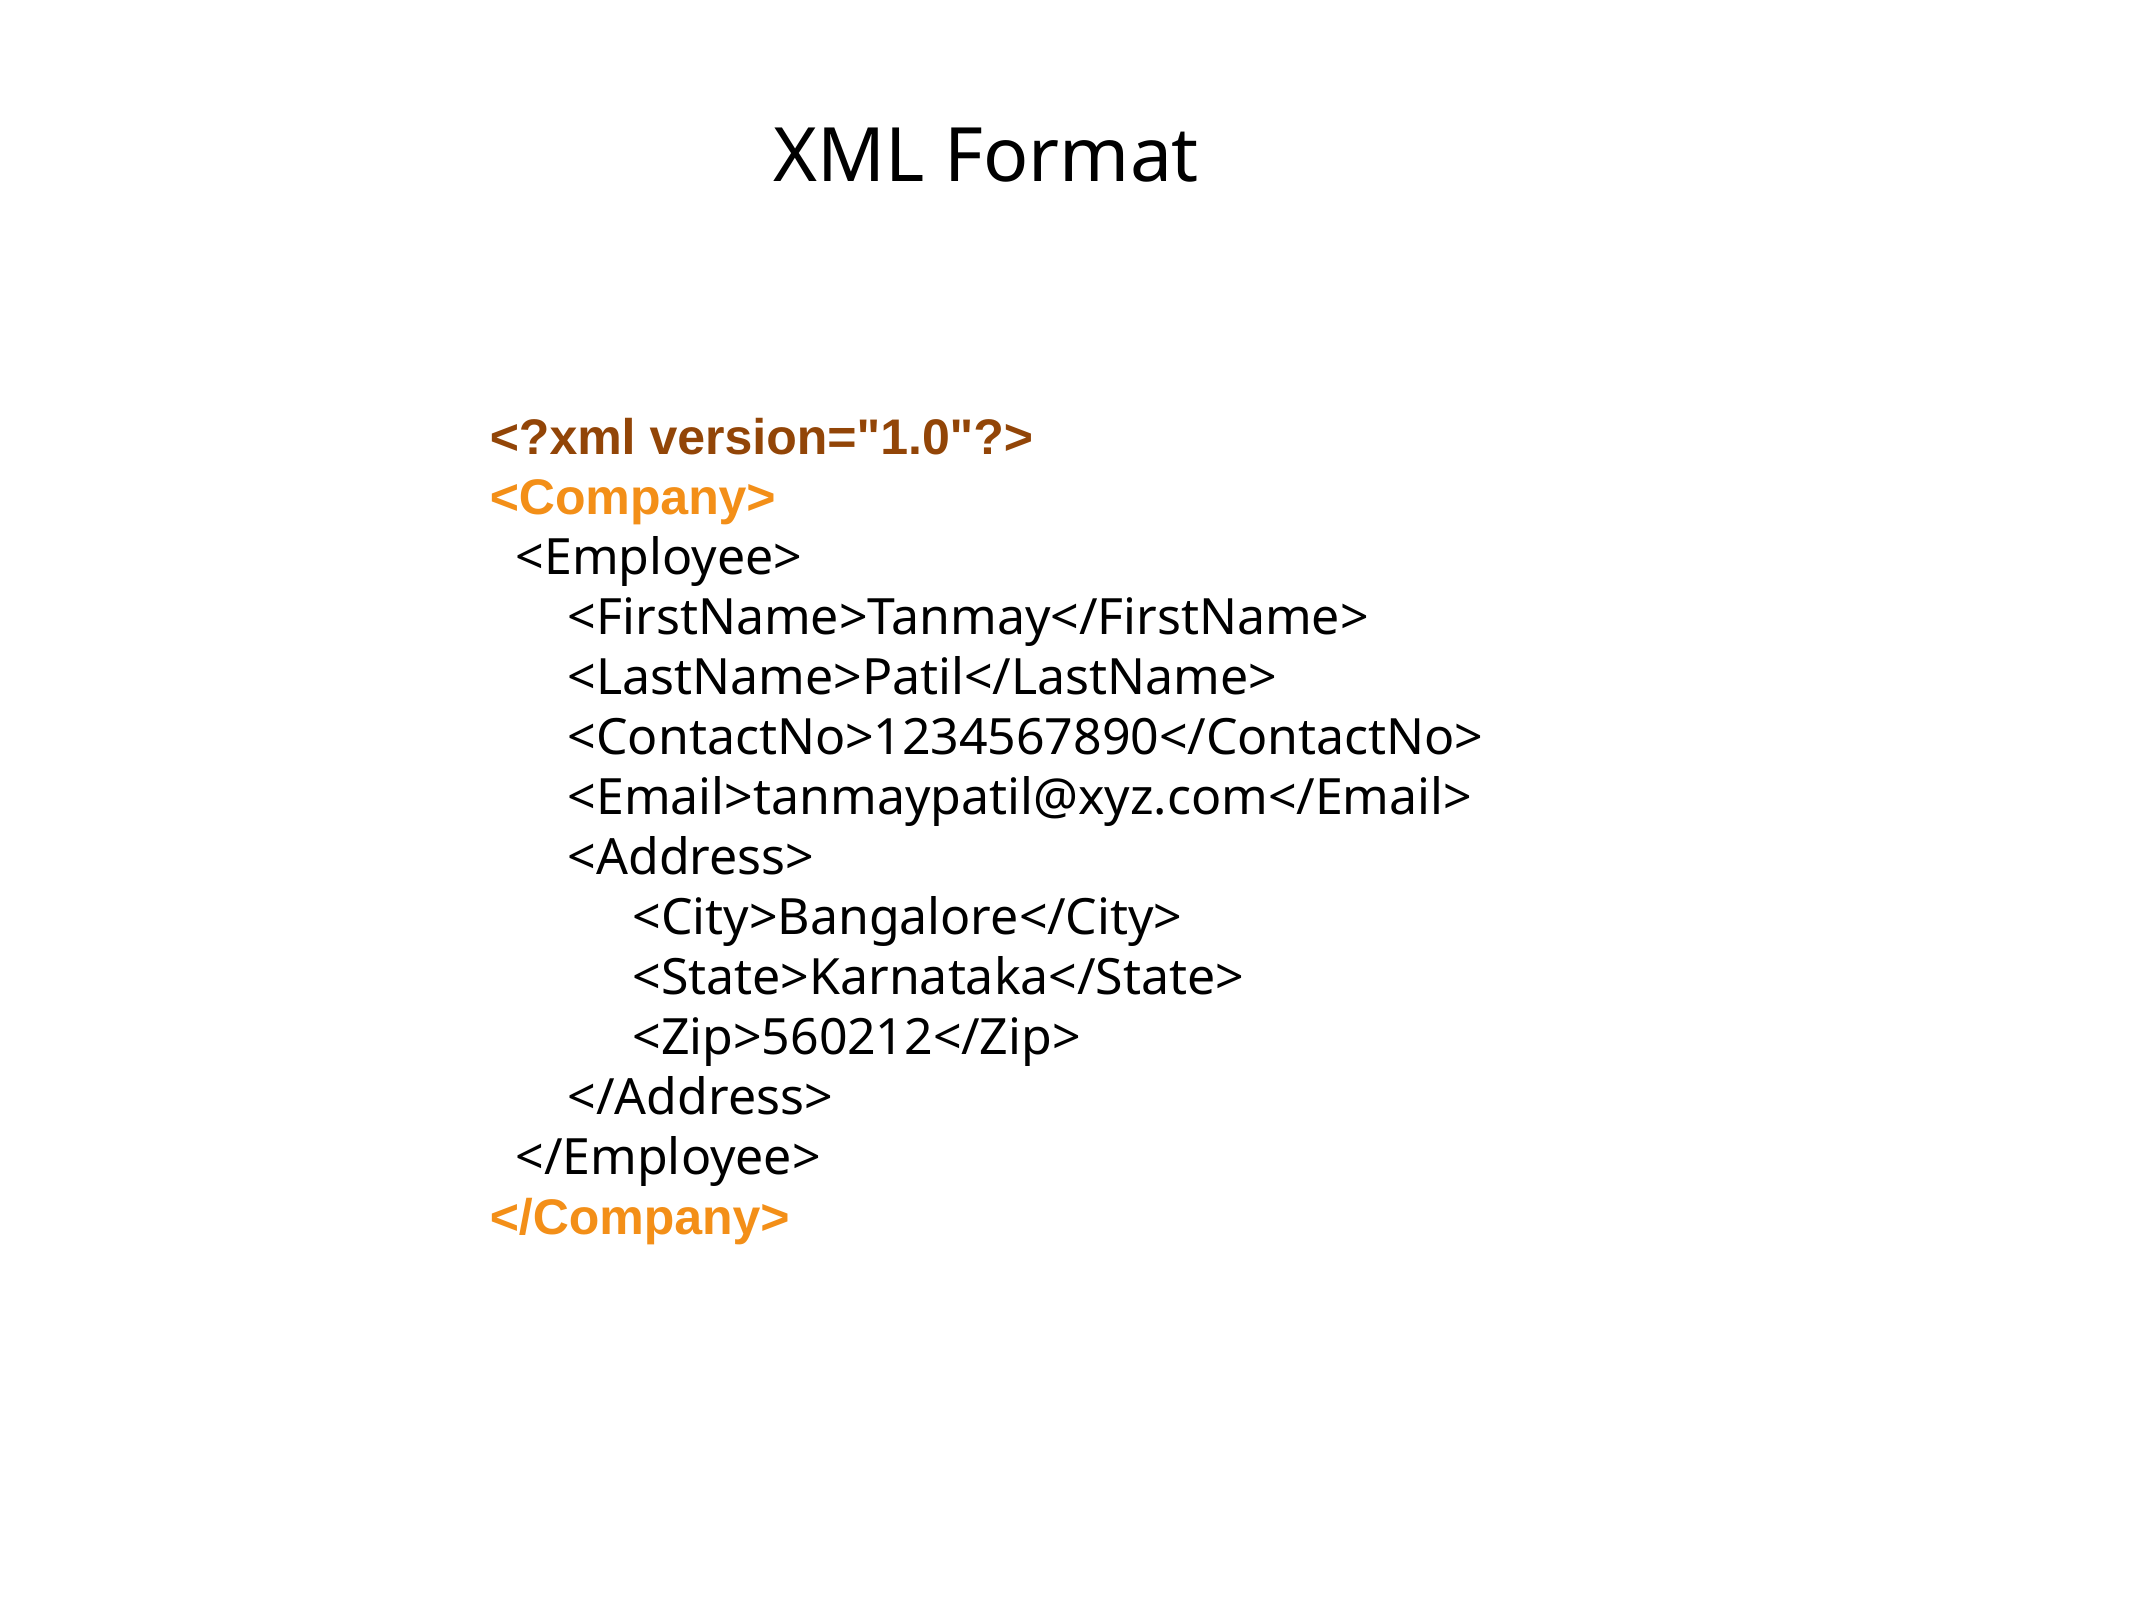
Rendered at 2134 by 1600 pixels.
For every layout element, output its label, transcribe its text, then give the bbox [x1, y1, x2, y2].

text_box <?xml version="1.0"?> <Company> <Employee> <FirstName>Tanmay</FirstName> <LastName>Patil</LastName> <ContactNo>1234567890</ContactNo> <Email>tanmaypatil@xyz.com</Email> <Address> <City>Bangalore</City> <State>Karnataka</State> <Zip>560212</Zip> </Address> </Employee> </Company> [481, 396, 1492, 1253]
text_box XML Format [765, 97, 1208, 205]
